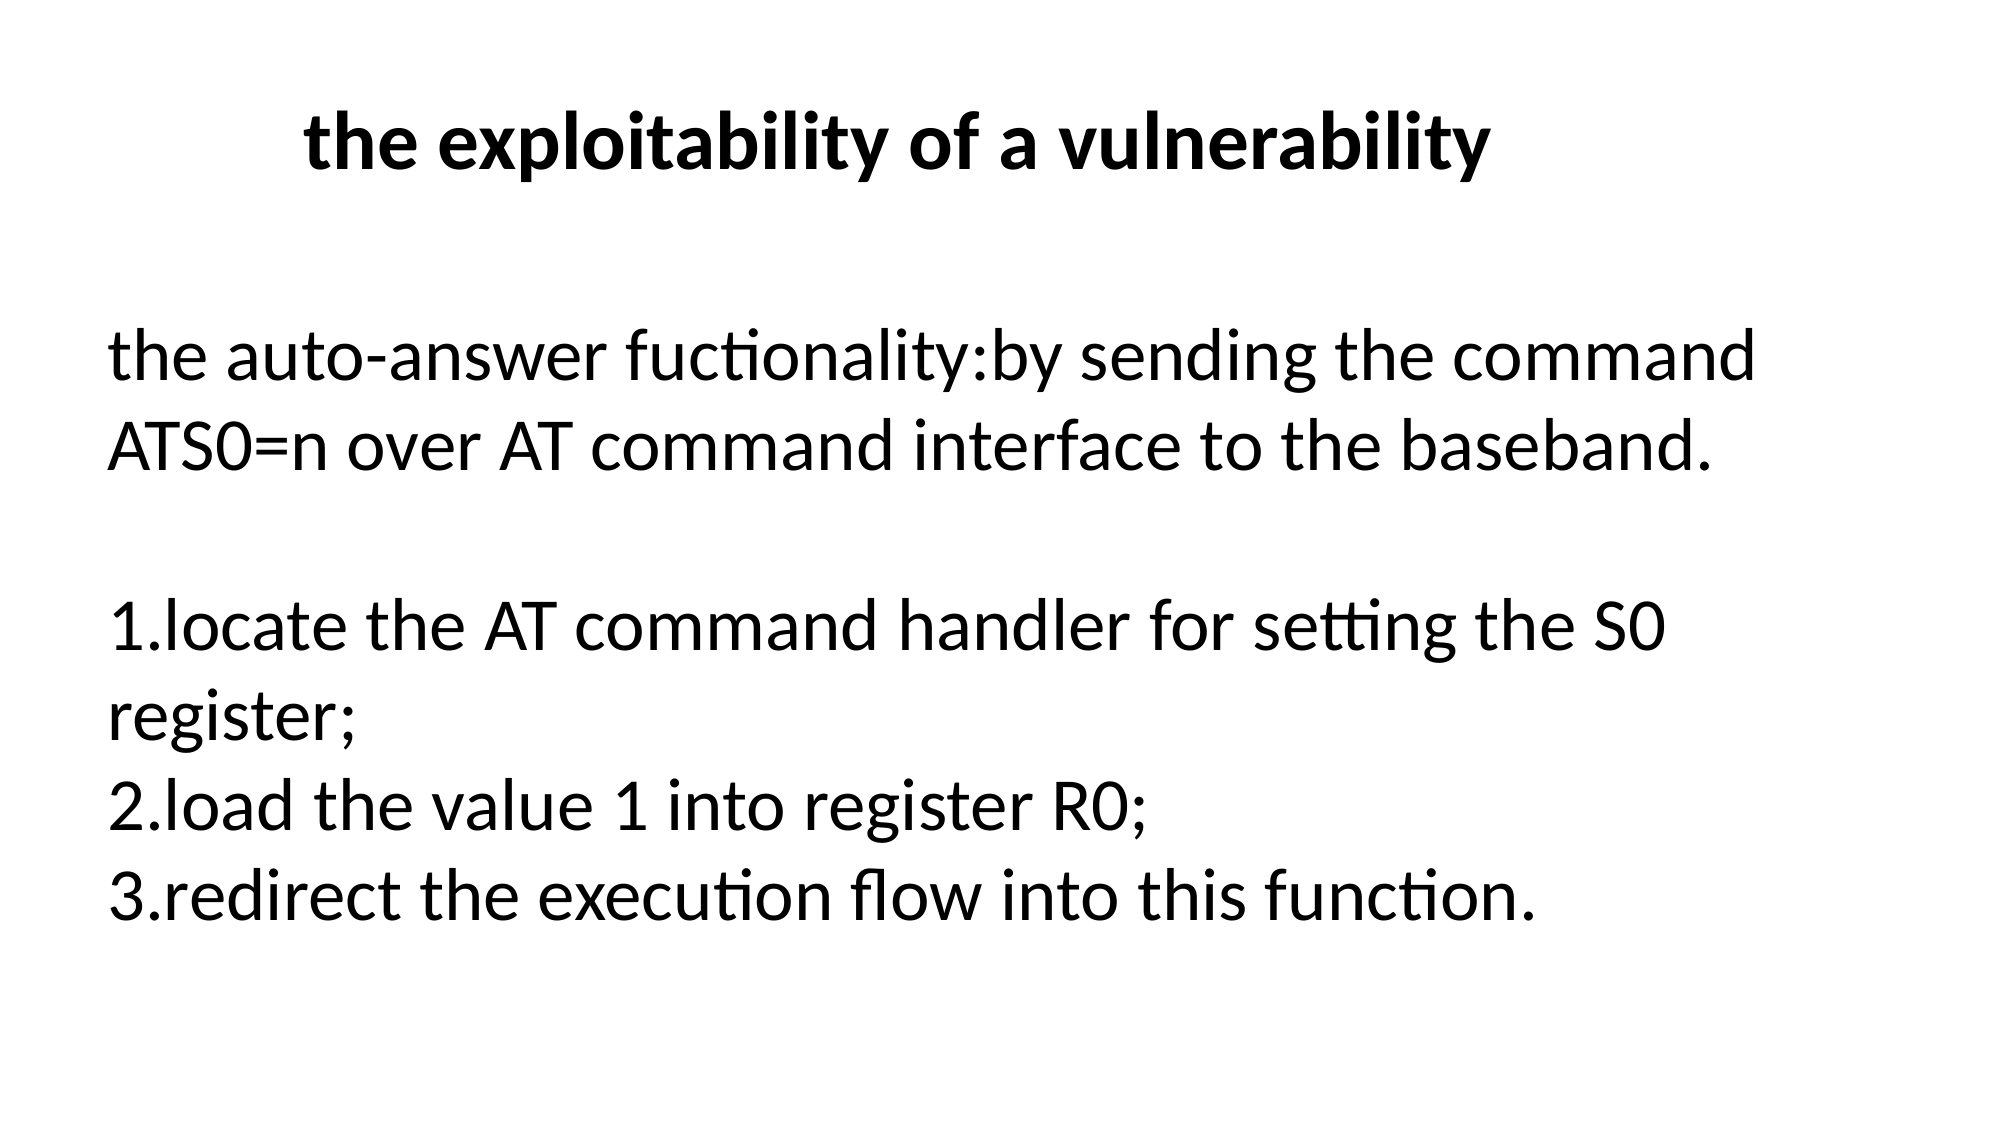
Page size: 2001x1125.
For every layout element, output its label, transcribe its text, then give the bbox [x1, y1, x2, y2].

text_box the auto-answer fuctionality:by sending the command ATS0=n over AT command interface to the baseband. 1.locate the AT command handler for setting the S0 register; 2.load the value 1 into register R0; 3.redirect the execution flow into this function. [92, 297, 1942, 1033]
text_box the exploitability of a vulnerability [288, 78, 2000, 194]
